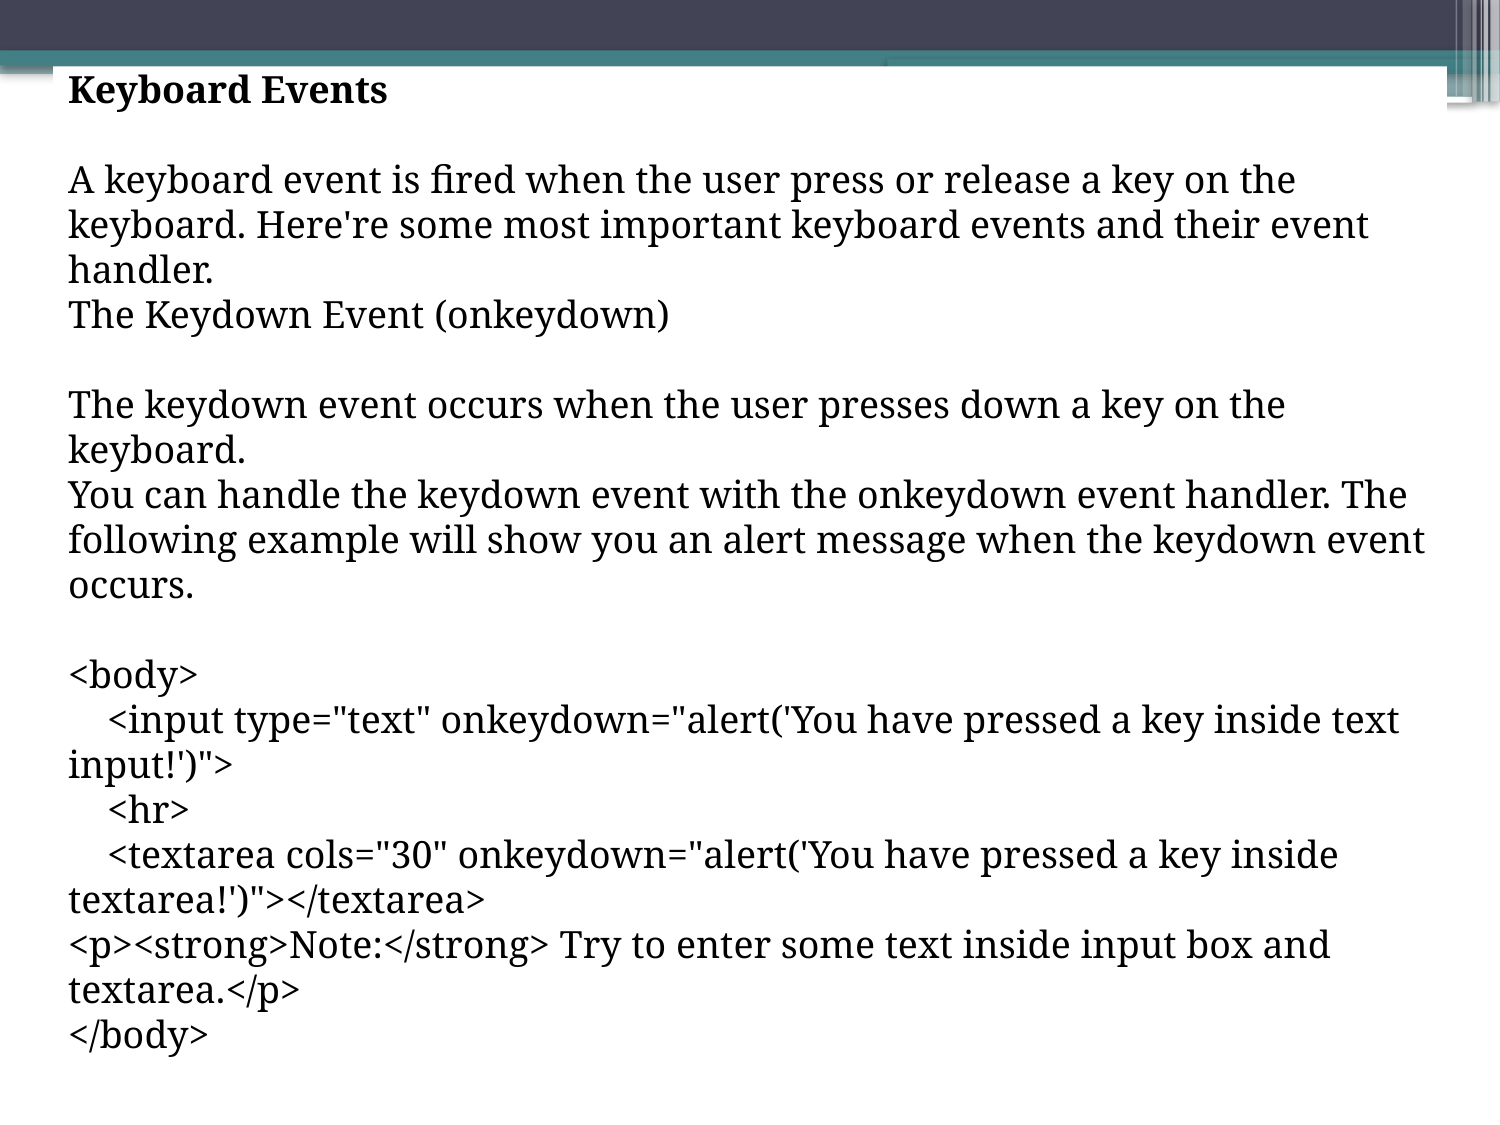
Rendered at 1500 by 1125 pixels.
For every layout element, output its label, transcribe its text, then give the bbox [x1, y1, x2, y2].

text_box Keyboard Events A keyboard event is fired when the user press or release a key on the keyboard. Here're some most important keyboard events and their event handler. The Keydown Event (onkeydown) The keydown event occurs when the user presses down a key on the keyboard. You can handle the keydown event with the onkeydown event handler. The following example will show you an alert message when the keydown event occurs. <body> <input type="text" onkeydown="alert('You have pressed a key inside text input!')"> <hr> <textarea cols="30" onkeydown="alert('You have pressed a key inside textarea!')"></textarea> <p><strong>Note:</strong> Try to enter some text inside input box and textarea.</p> </body> [53, 66, 1447, 1064]
